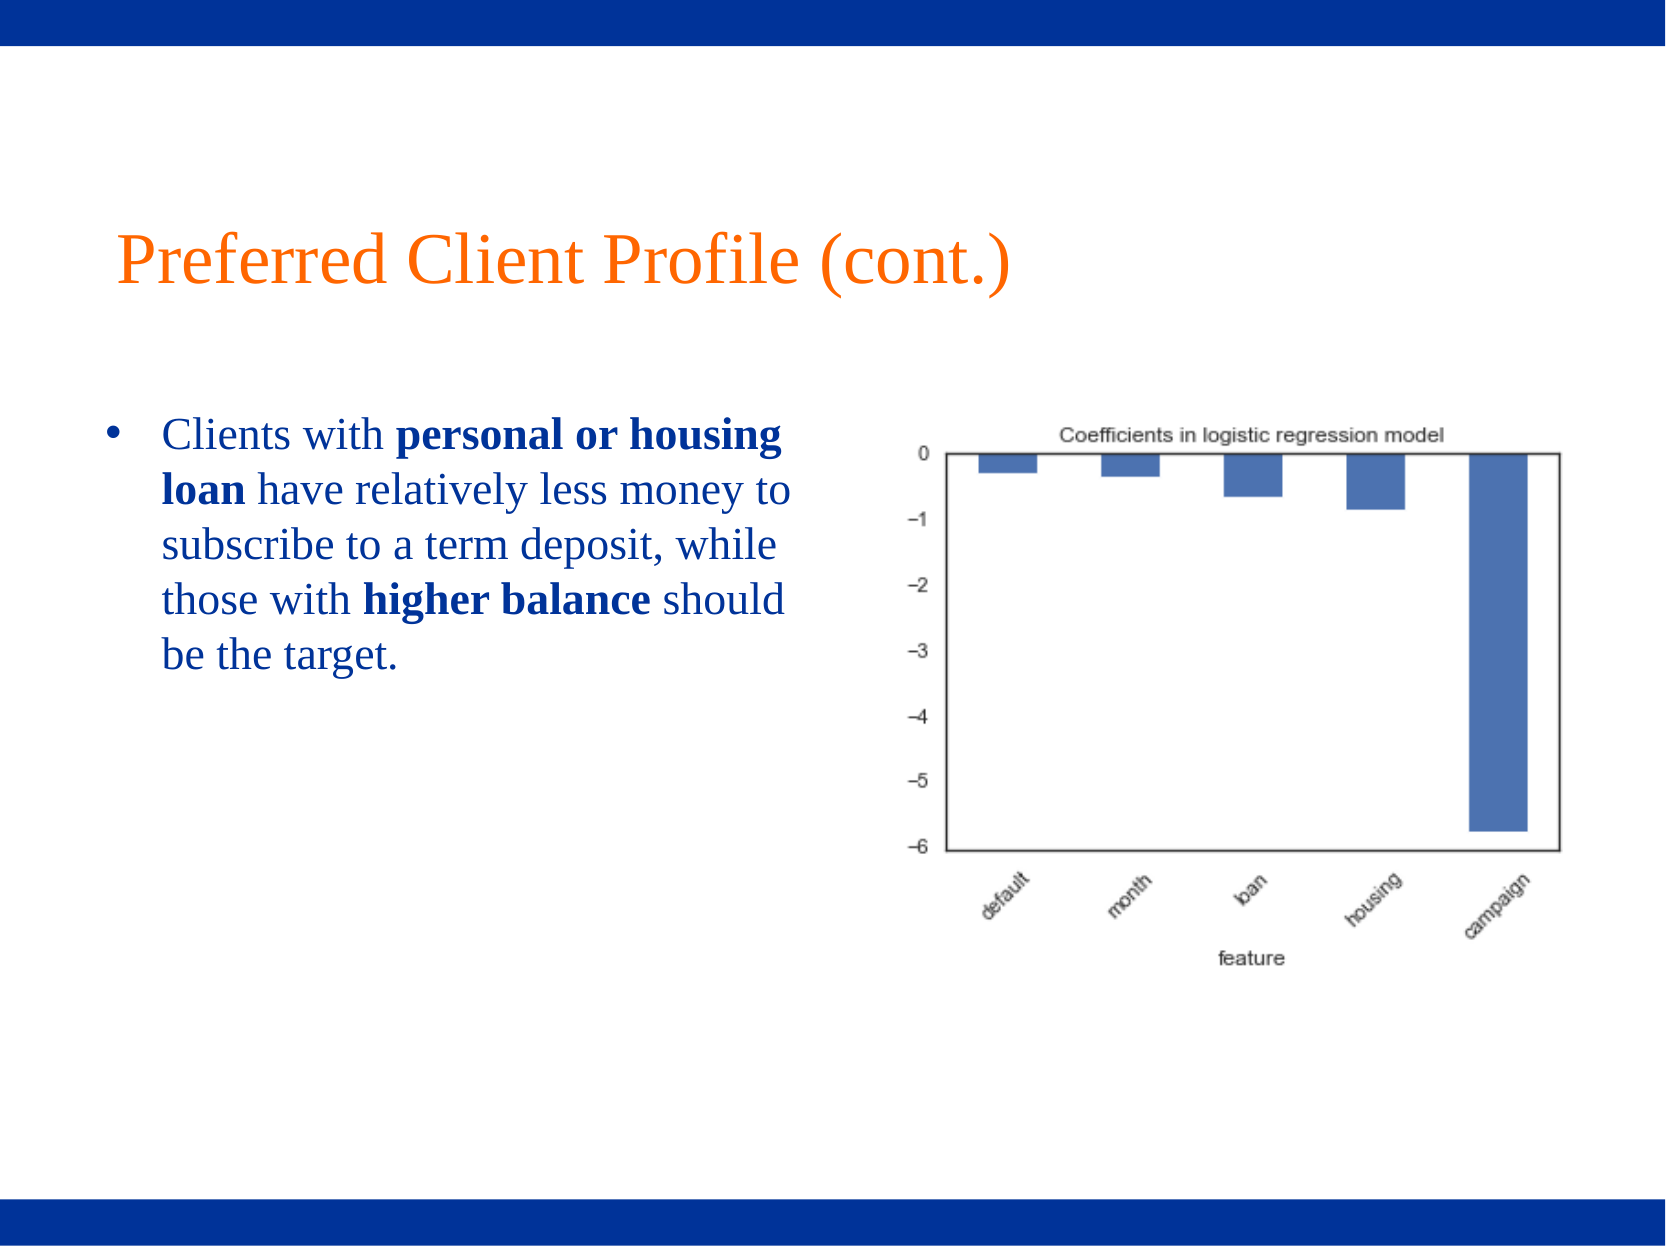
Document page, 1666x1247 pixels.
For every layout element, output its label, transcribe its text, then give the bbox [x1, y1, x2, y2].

picture [893, 415, 1572, 982]
list Clients with personal or housing loan have relatively less money to subscribe to a term deposit, while those with higher balance should be the target. [88, 395, 839, 932]
title Preferred Client Profile (cont.) [100, 150, 1288, 358]
footer [575, 1151, 1103, 1235]
